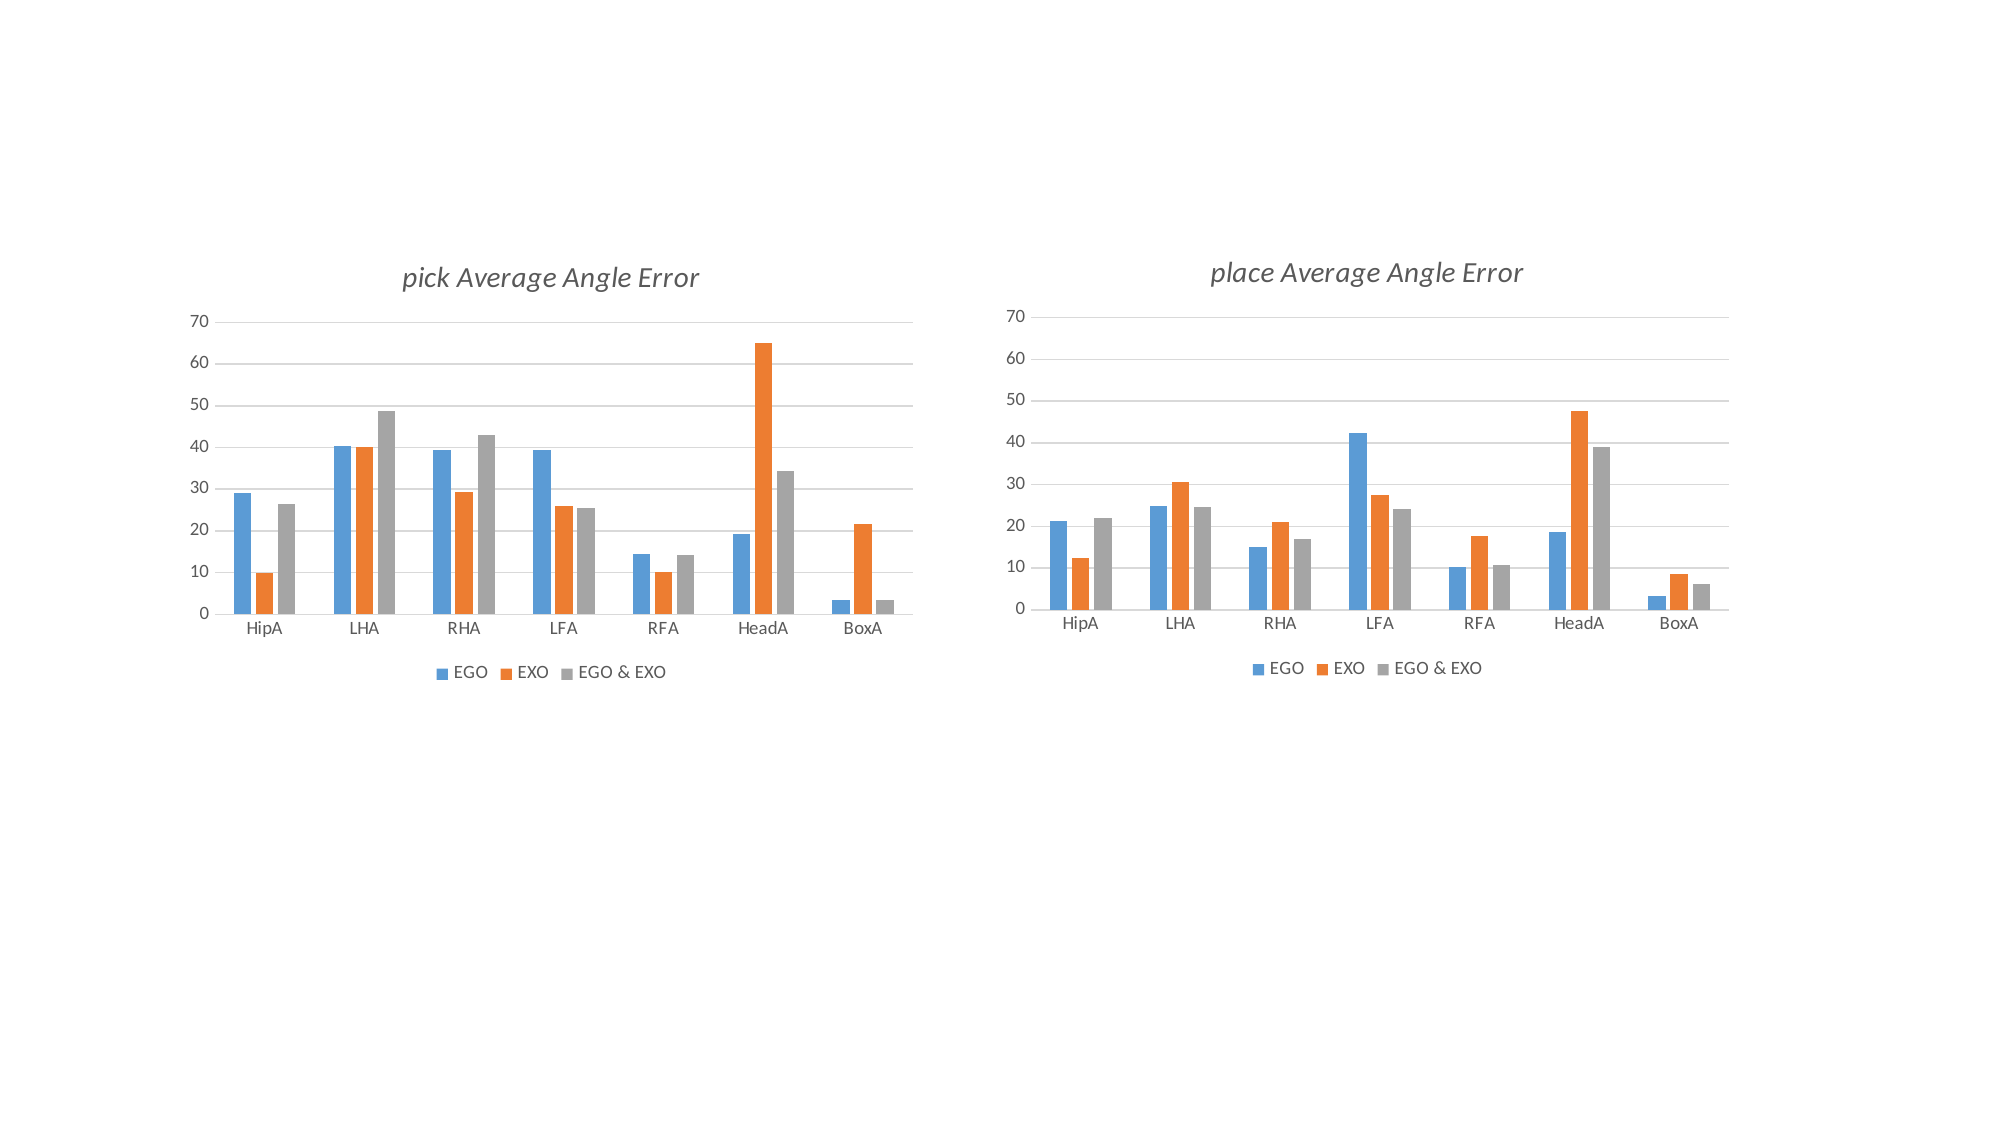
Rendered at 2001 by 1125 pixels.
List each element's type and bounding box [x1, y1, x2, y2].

chart [174, 239, 929, 690]
chart [991, 235, 1745, 686]
